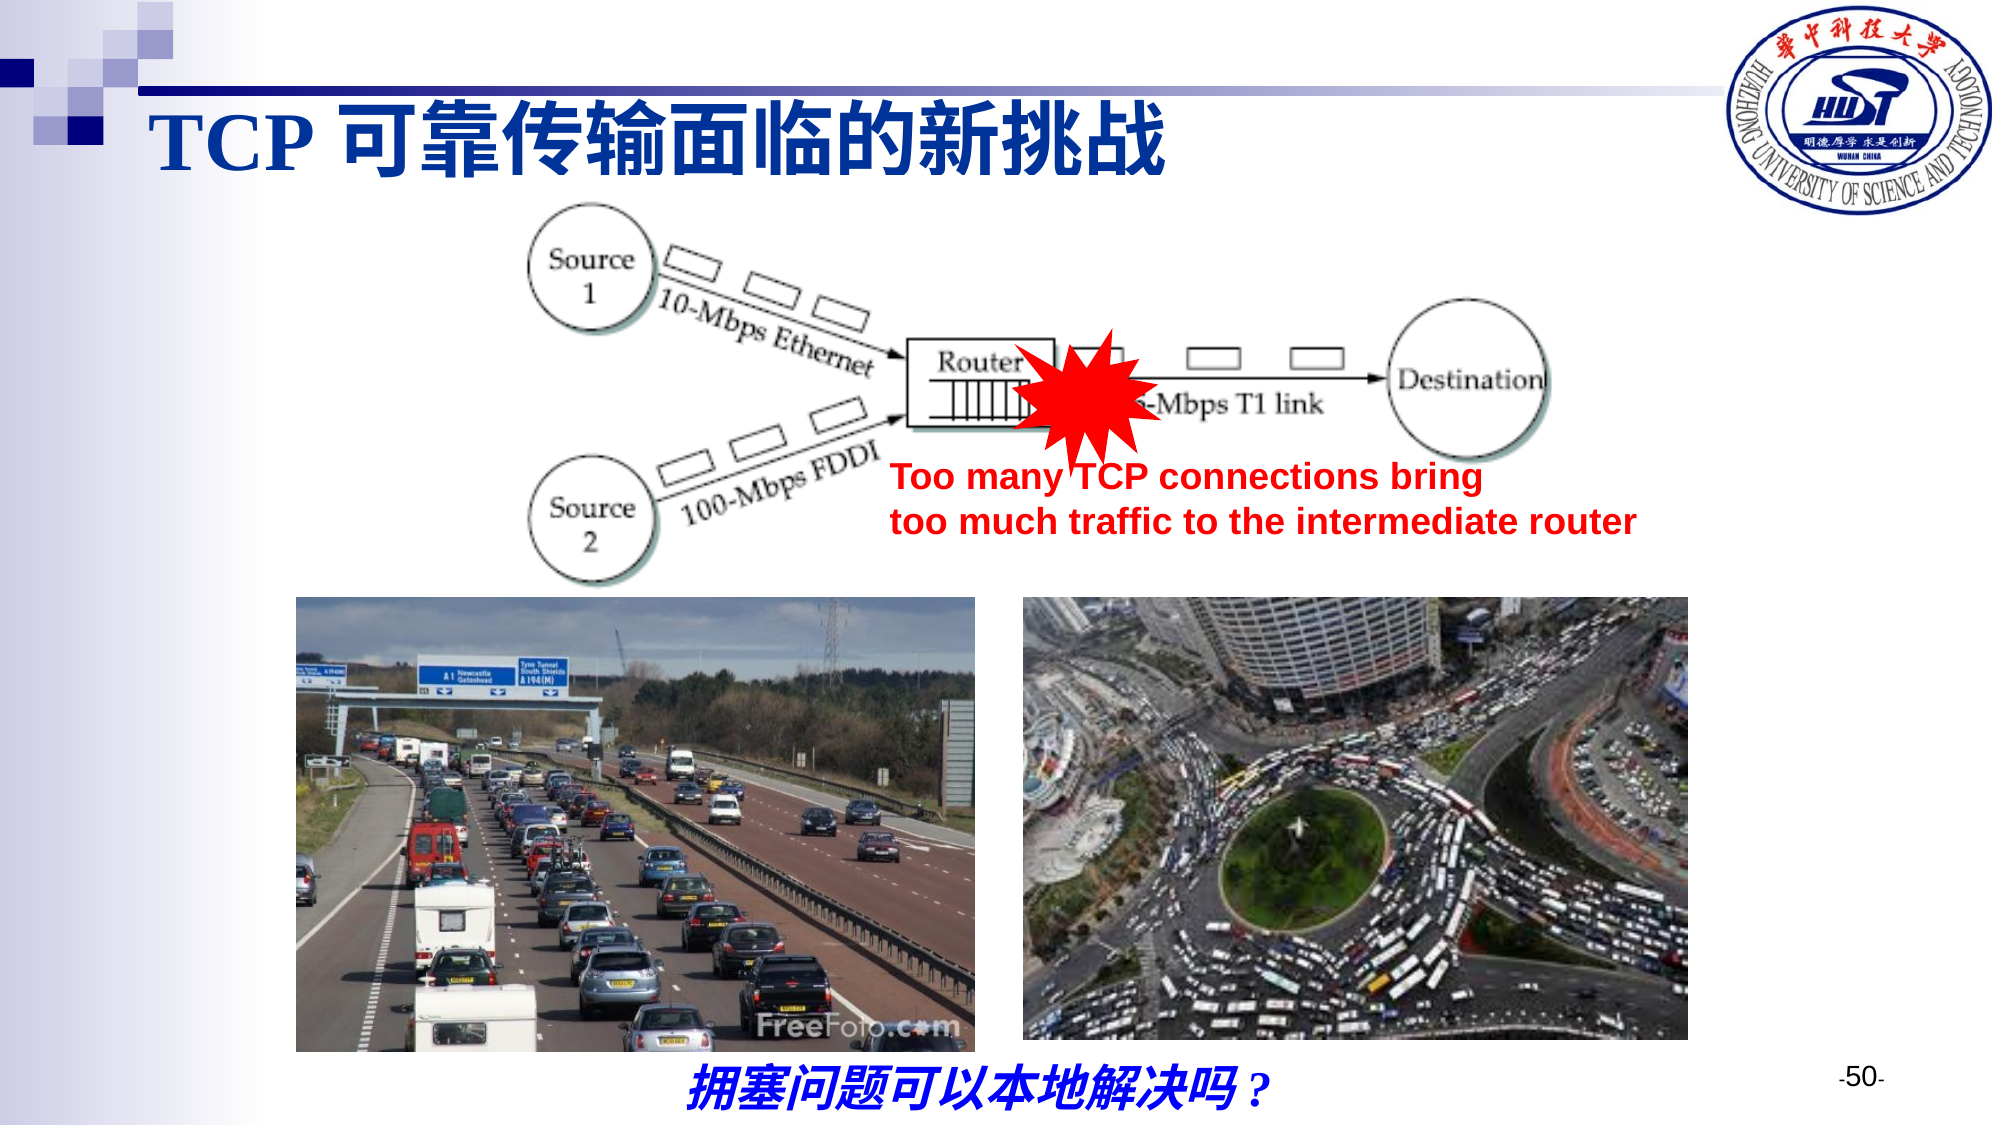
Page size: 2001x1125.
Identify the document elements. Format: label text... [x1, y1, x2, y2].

text_box 拥塞问题可以本地解决吗? [669, 1049, 1287, 1124]
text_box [870, 327, 1657, 552]
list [1023, 597, 1688, 1040]
title TCP可靠传输面临的新挑战 [133, 84, 1504, 191]
picture [1724, 1, 1993, 219]
picture [296, 175, 1569, 1052]
slide_number -50- [1433, 1024, 1901, 1101]
